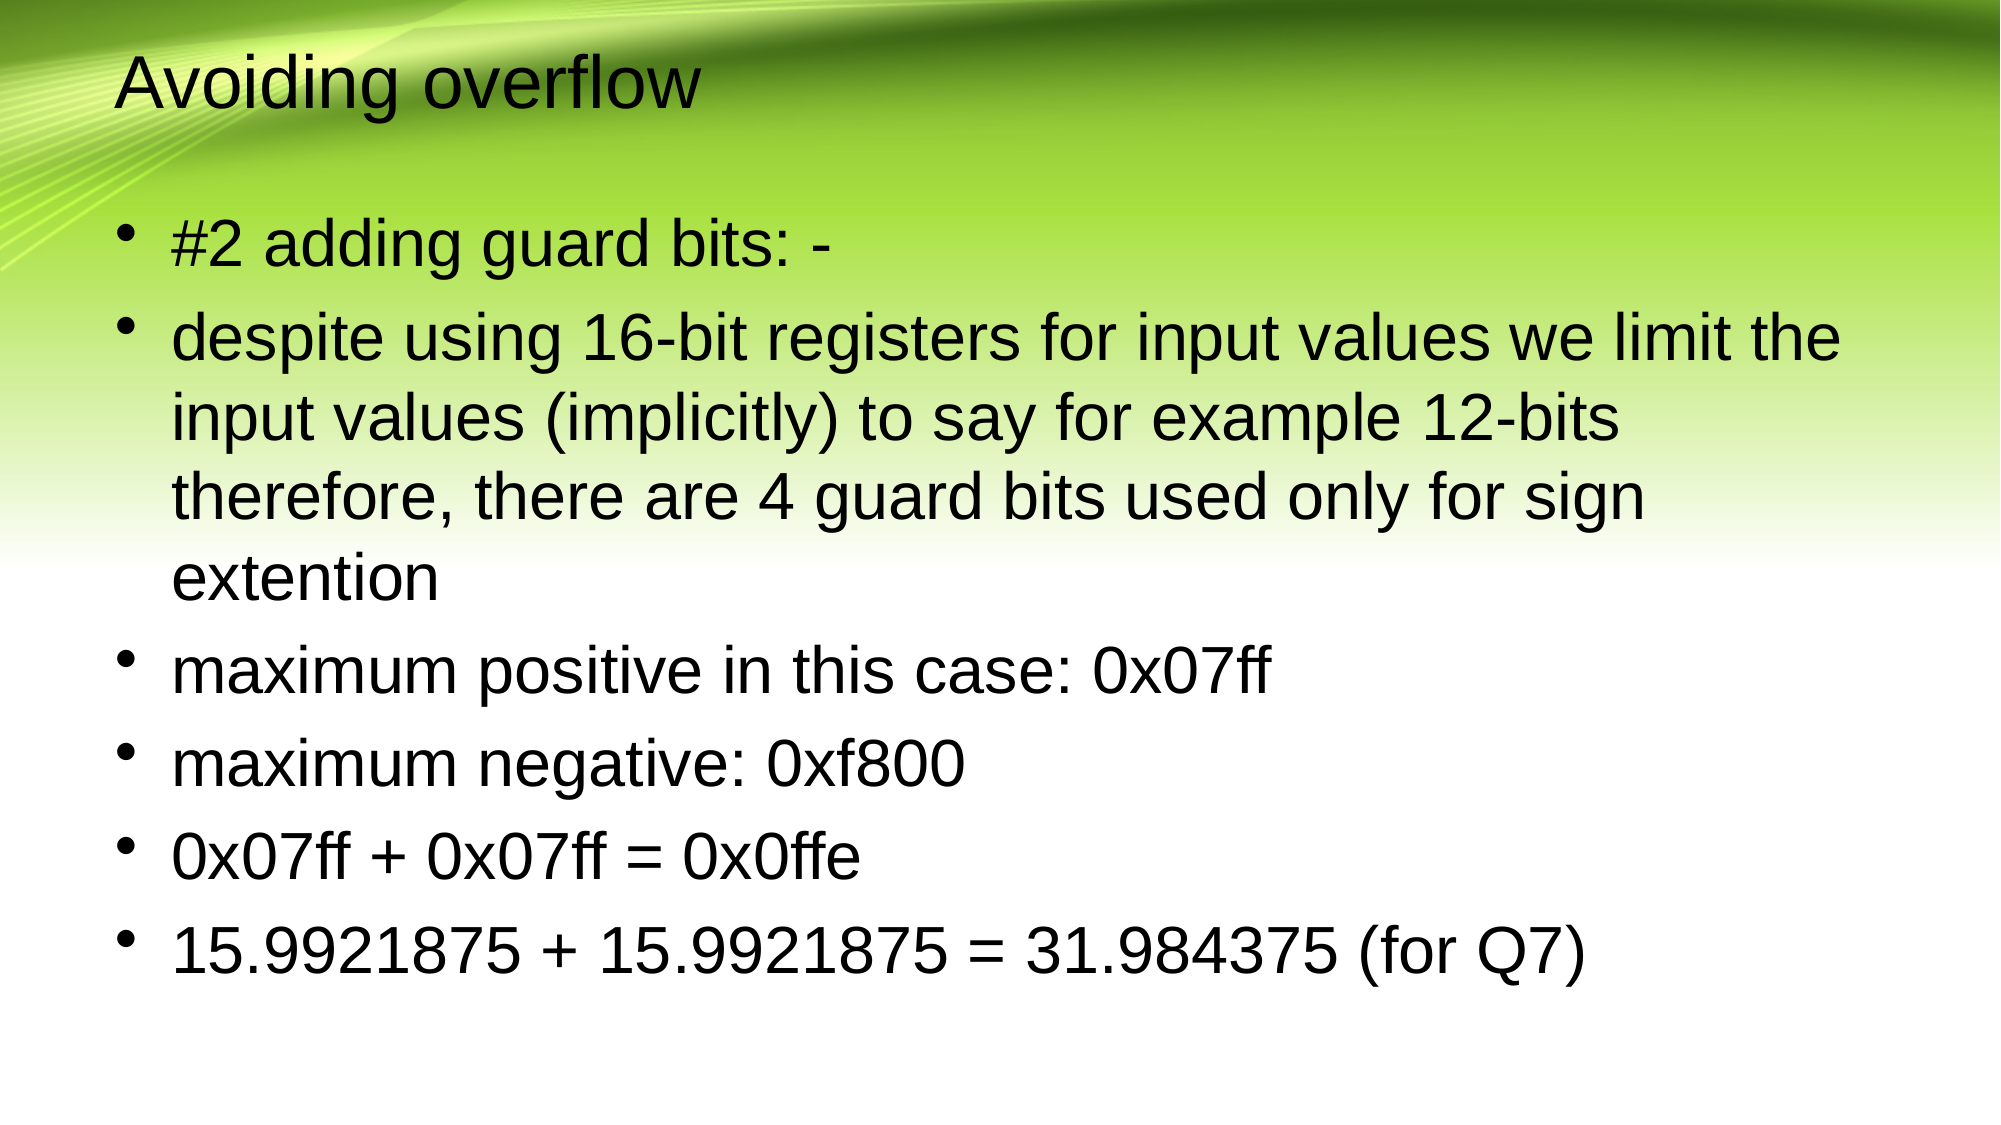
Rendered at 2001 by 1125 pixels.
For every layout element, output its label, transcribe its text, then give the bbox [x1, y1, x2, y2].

title Avoiding overflow [99, 30, 1901, 127]
list #2 adding guard bits: - despite using 16-bit registers for input values we limit the input values (implicitly) to say for example 12-bits therefore, there are 4 guard bits used only for sign extention maximum positive in this case: 0x07ff maximum negative: 0xf800 0x07ff + 0x07ff = 0x0ffe 15.9921875 + 15.9921875 = 31.984375 (for Q7) [99, 192, 1901, 1006]
picture [0, 0, 2000, 1125]
